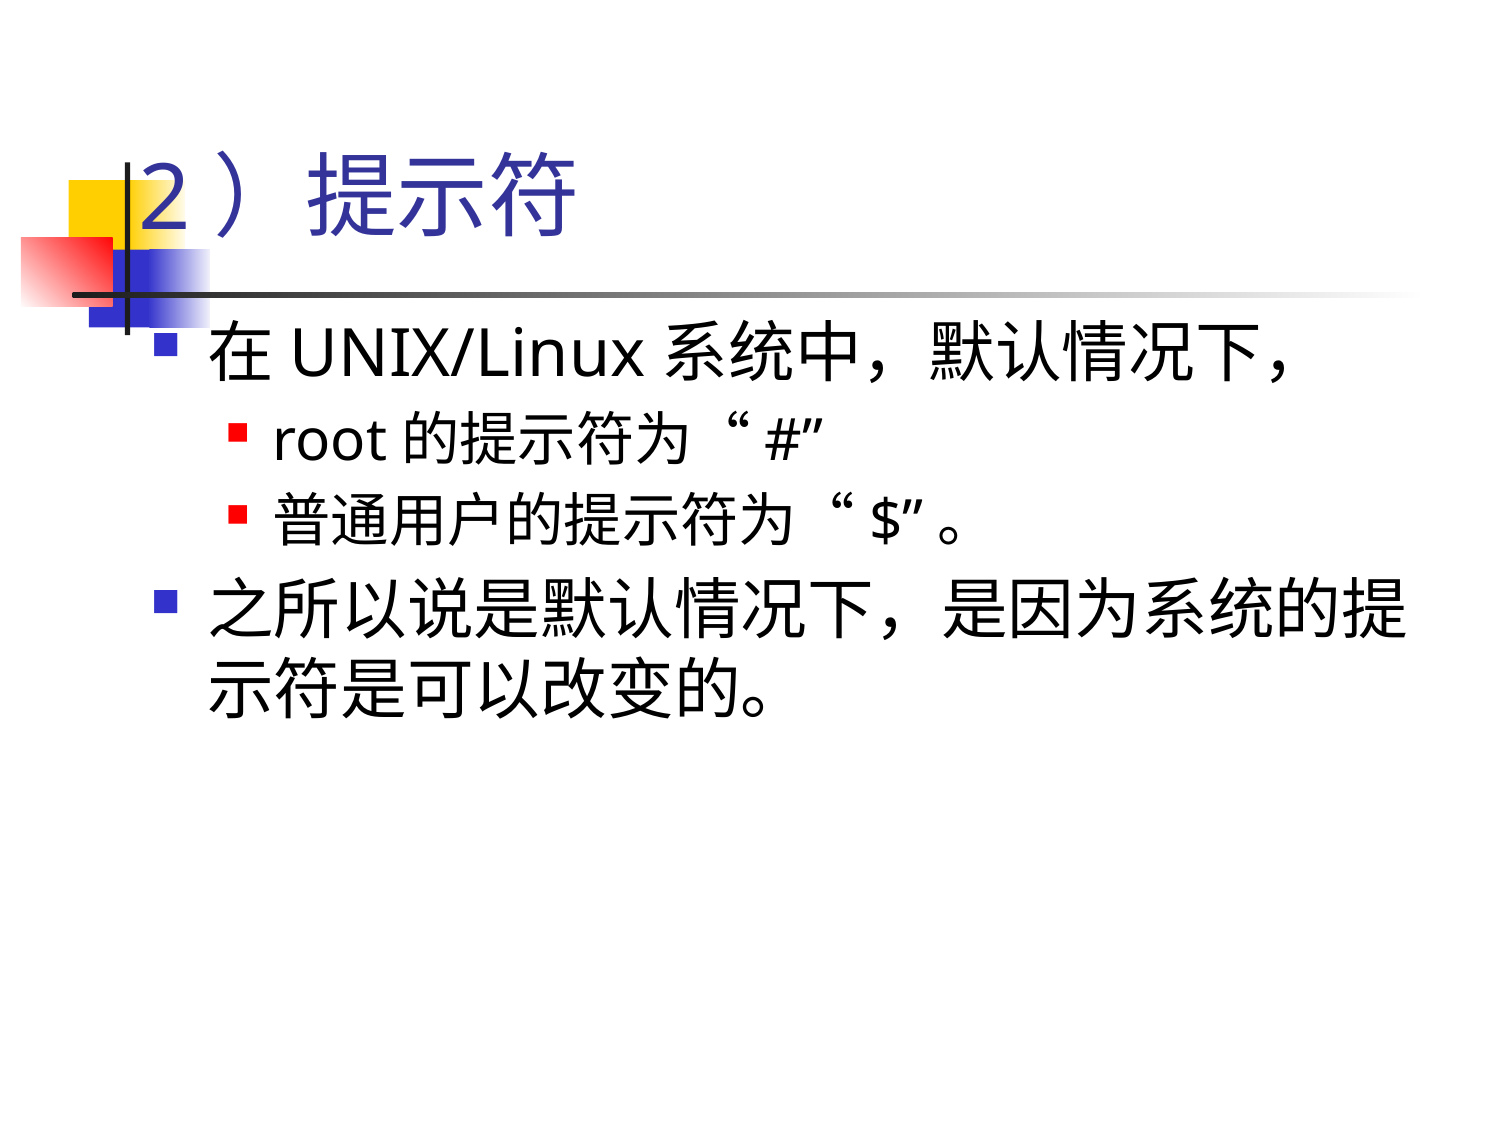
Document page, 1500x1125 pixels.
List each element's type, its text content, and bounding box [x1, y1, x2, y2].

title 2）提示符 [123, 66, 1462, 256]
list 在UNIX/Linux系统中，默认情况下， root的提示符为“#” 普通用户的提示符为“$”。 之所以说是默认情况下，是因为系统的提示符是可以改变的。 [135, 302, 1469, 1024]
